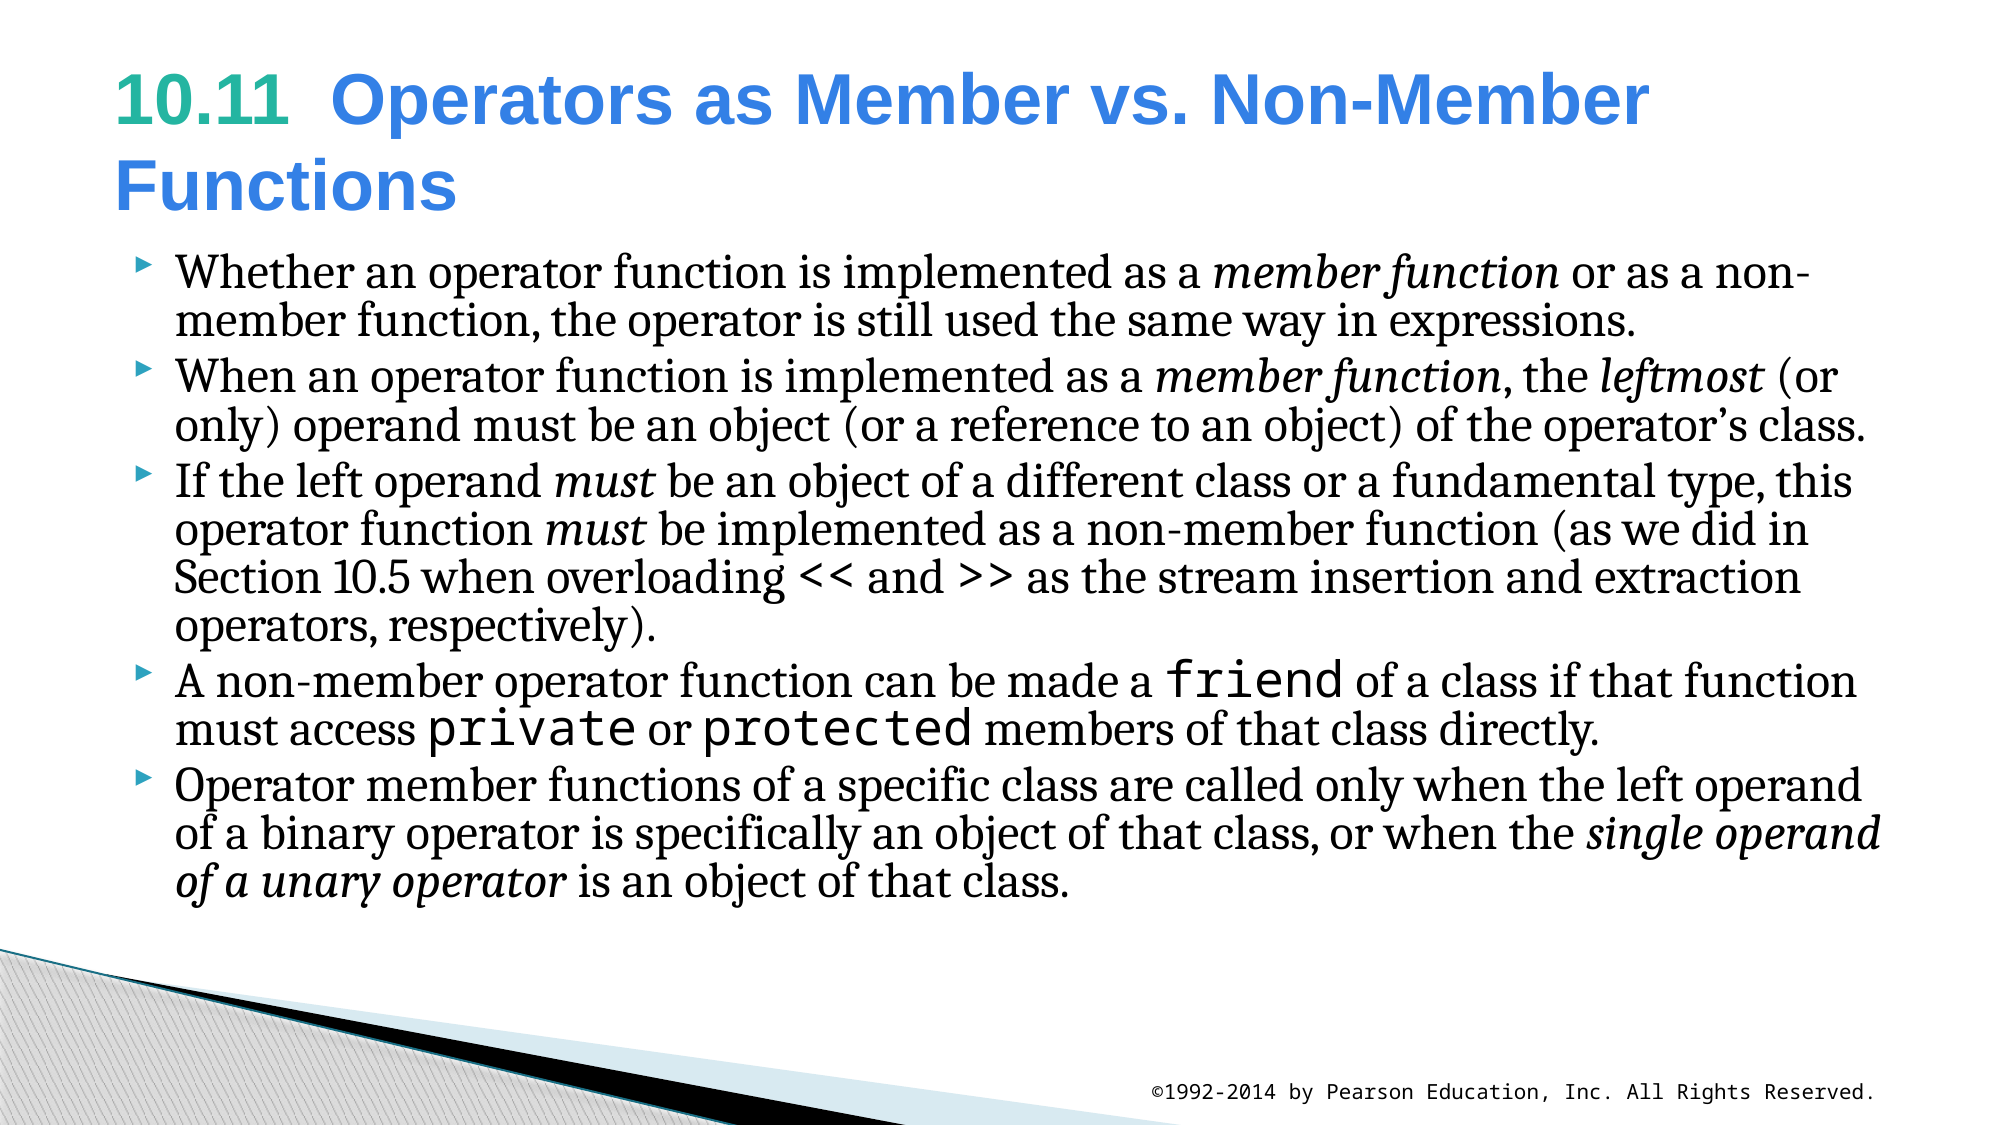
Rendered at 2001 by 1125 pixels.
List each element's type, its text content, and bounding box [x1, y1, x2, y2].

title 10.11 Operators as Member vs. Non-Member Functions [99, 45, 1900, 233]
list Whether an operator function is implemented as a member function or as a non-member function, the operator is still used the same way in expressions. When an operator function is implemented as a member function, the leftmost (or only) operand must be an object (or a reference to an object) of the operator’s class. If the left operand must be an object of a different class or a fundamental type, this operator function must be implemented as a non-member function (as we did in Section 10.5 when overloading << and >> as the stream insertion and extraction operators, respectively). A non-member operator function can be made a friend of a class if that function must access private or protected members of that class directly. Operator member functions of a specific class are called only when the left operand of a binary operator is specifically an object of that class, or when the single operand of a unary operator is an object of that class. [99, 242, 1900, 986]
footer ©1992-2014 by Pearson Education, Inc. All Rights Reserved. [866, 1051, 1892, 1112]
